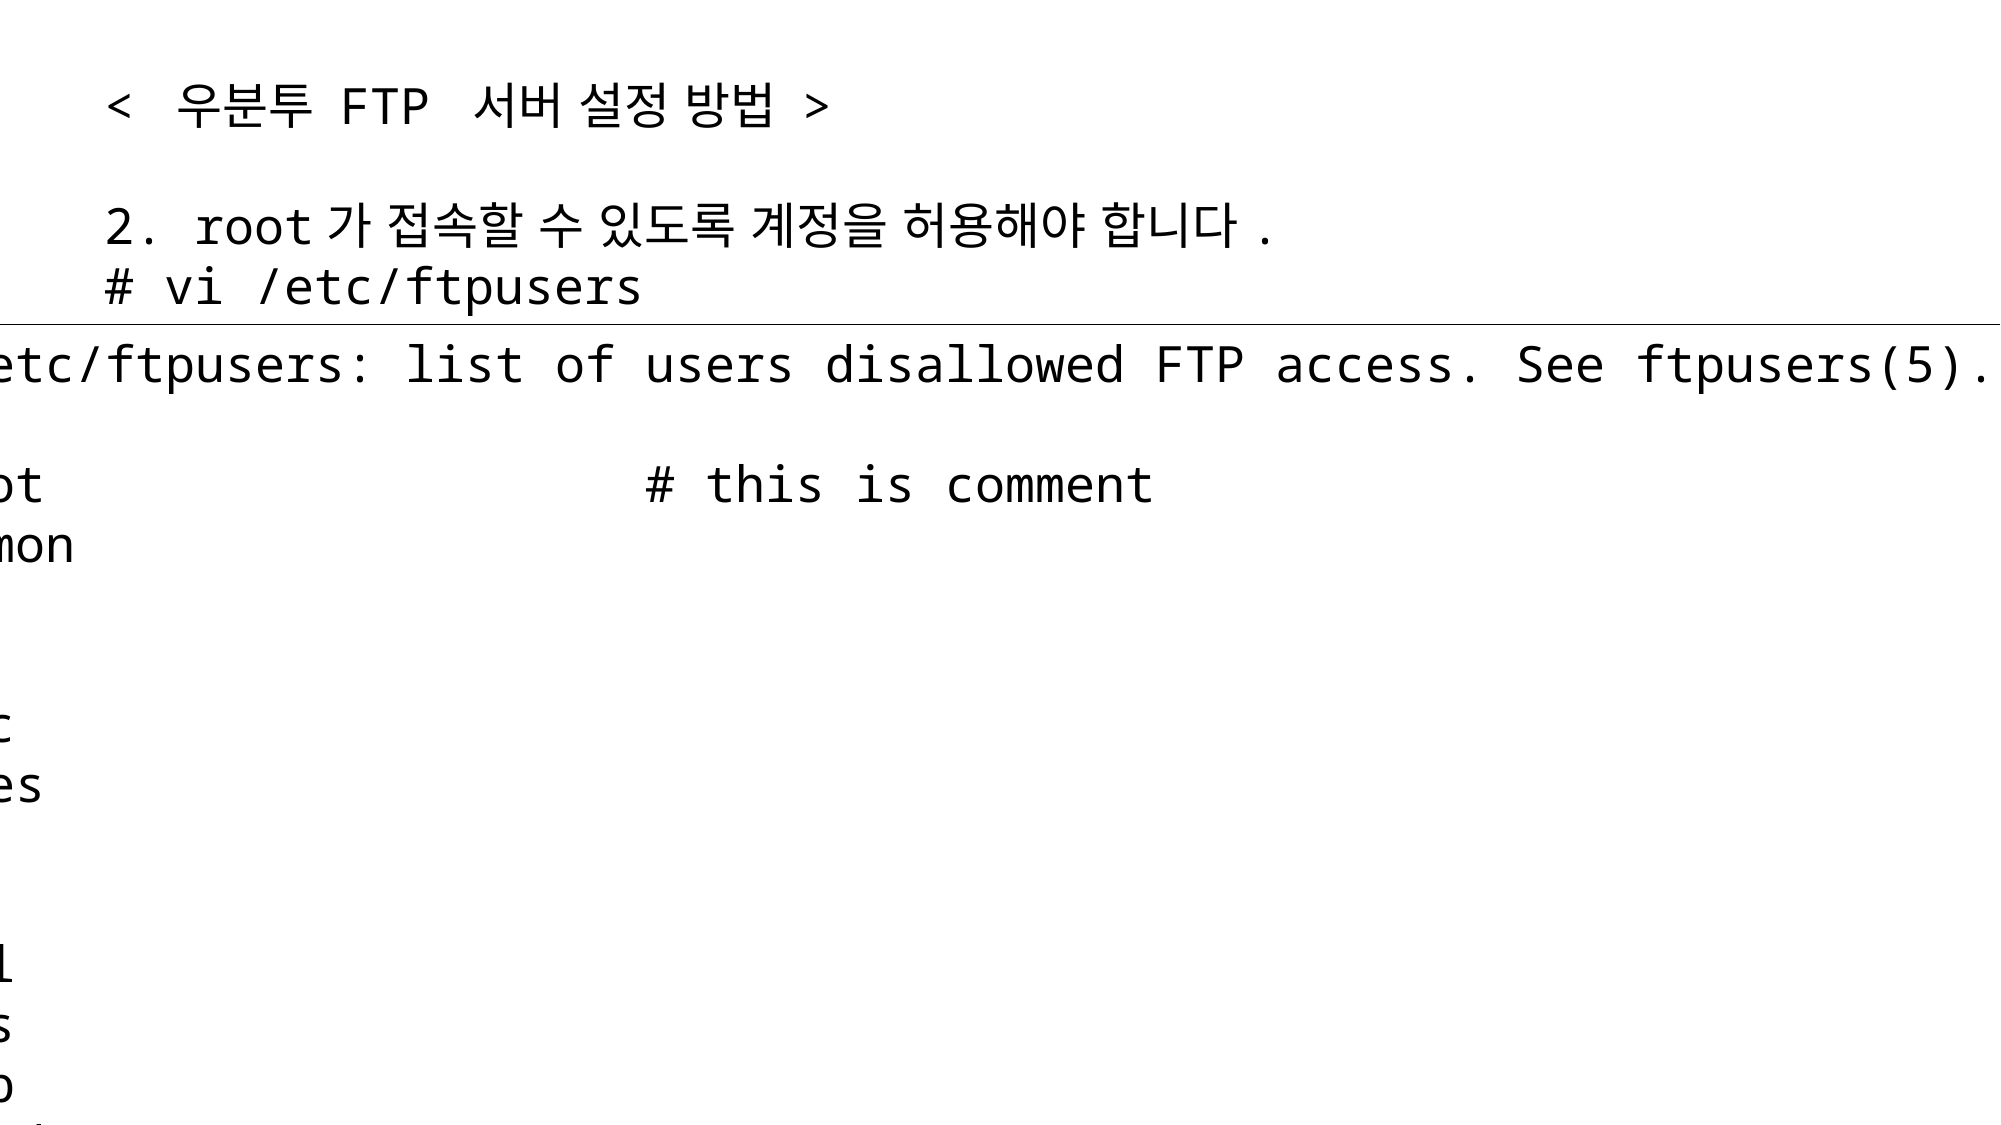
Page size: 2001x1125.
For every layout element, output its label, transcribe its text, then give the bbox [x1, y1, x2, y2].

text_box # /etc/ftpusers: list of users disallowed FTP access. See ftpusers(5). #root # this is comment daemon bin sys sync games man lp mail news uucp nobody [0, 324, 2000, 1125]
text_box < 우분투 FTP 서버 설정 방법 > 2. root가 접속할 수 있도록 계정을 허용해야 합니다. # vi /etc/ftpusers [89, 67, 1296, 322]
